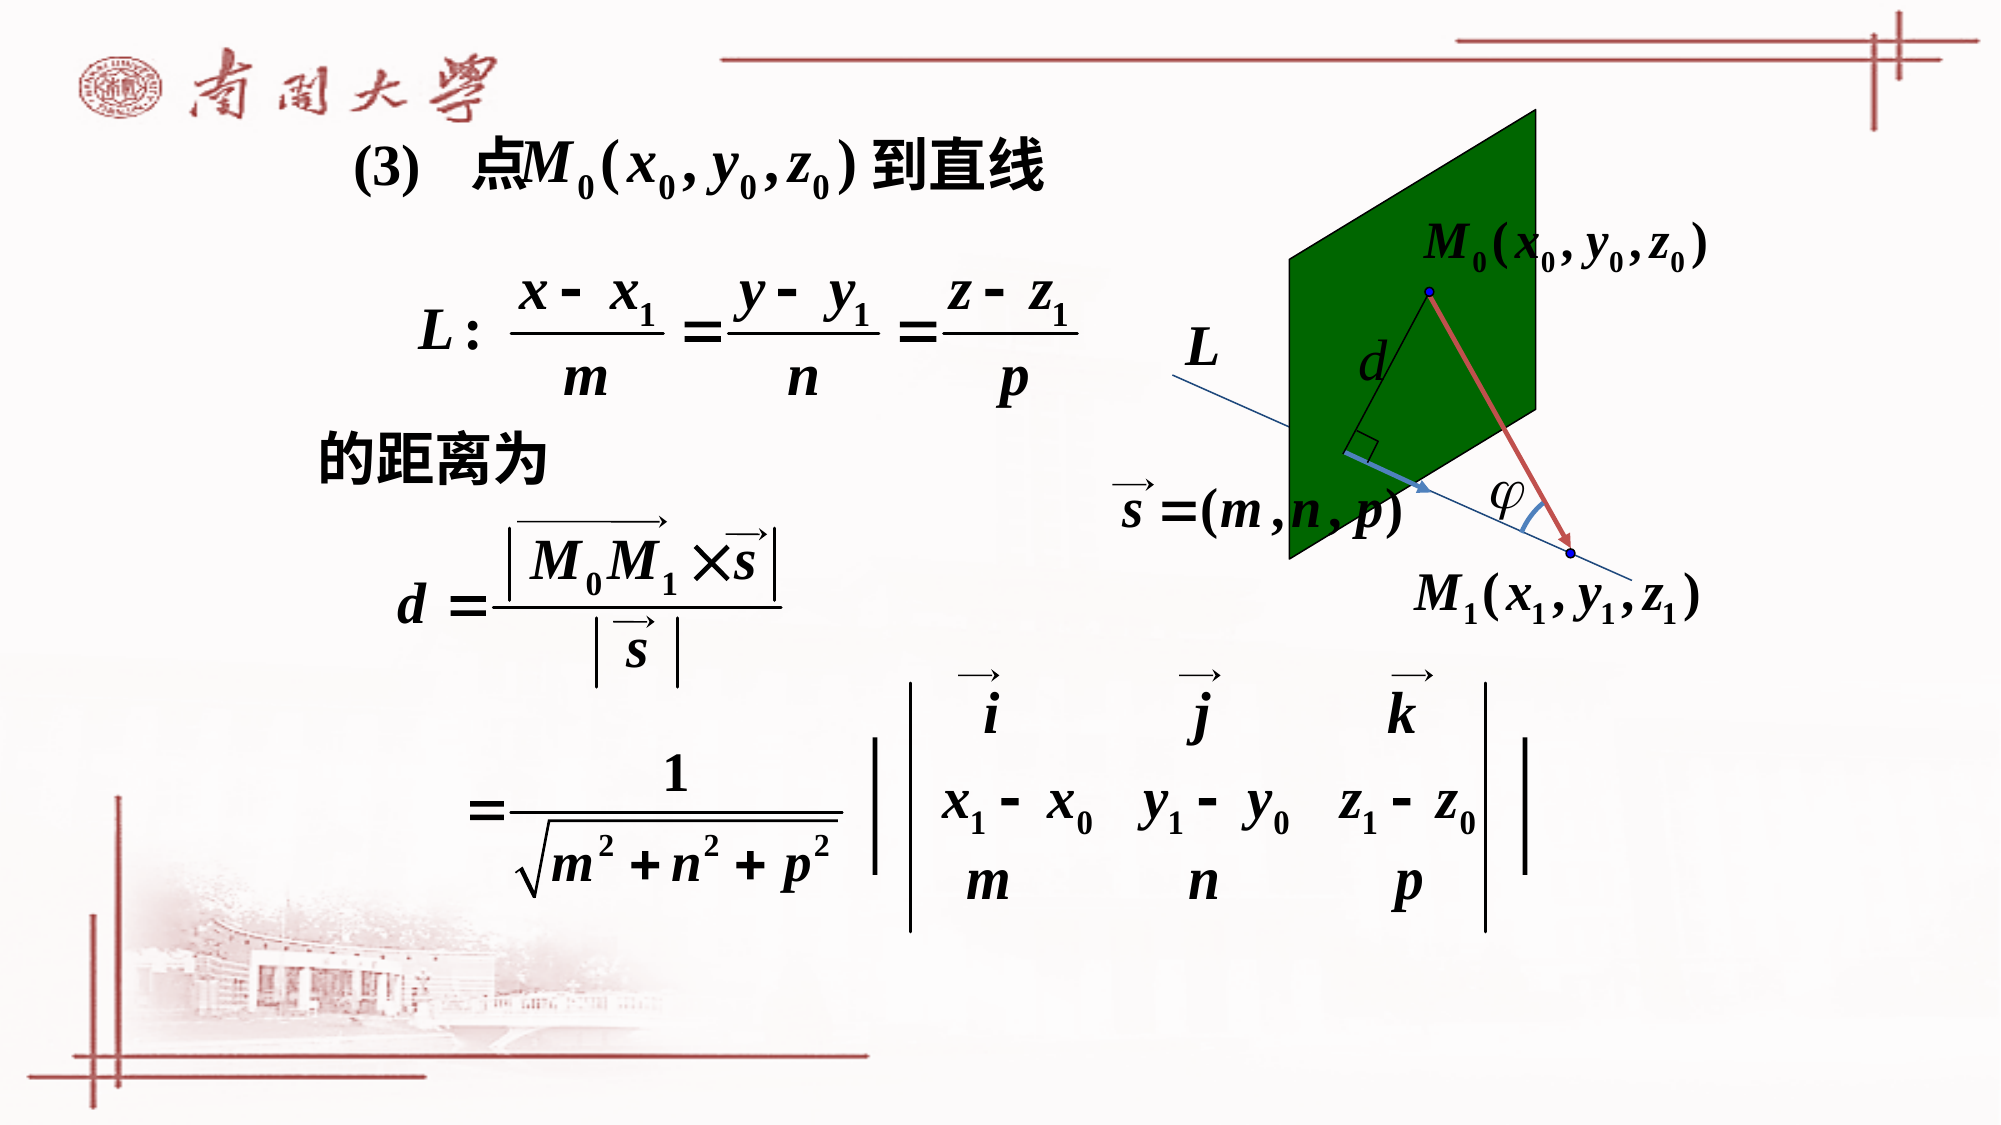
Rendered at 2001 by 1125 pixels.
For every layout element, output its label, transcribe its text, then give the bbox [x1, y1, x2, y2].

text_box [1417, 481, 1432, 493]
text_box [1112, 475, 1413, 552]
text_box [456, 734, 853, 911]
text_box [1487, 476, 1594, 547]
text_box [929, 759, 1489, 849]
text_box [1342, 293, 1440, 463]
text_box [899, 669, 1499, 943]
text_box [957, 858, 1433, 926]
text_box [1173, 312, 1232, 376]
text_box [1408, 472, 1433, 482]
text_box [406, 249, 1090, 421]
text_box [507, 120, 870, 214]
text_box 的距离为 [303, 414, 607, 500]
text_box 到直线 [871, 120, 1106, 206]
text_box [1289, 109, 1536, 474]
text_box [1403, 548, 1709, 638]
title (3) 点 [338, 118, 508, 206]
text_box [1413, 205, 1719, 285]
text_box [389, 515, 795, 702]
